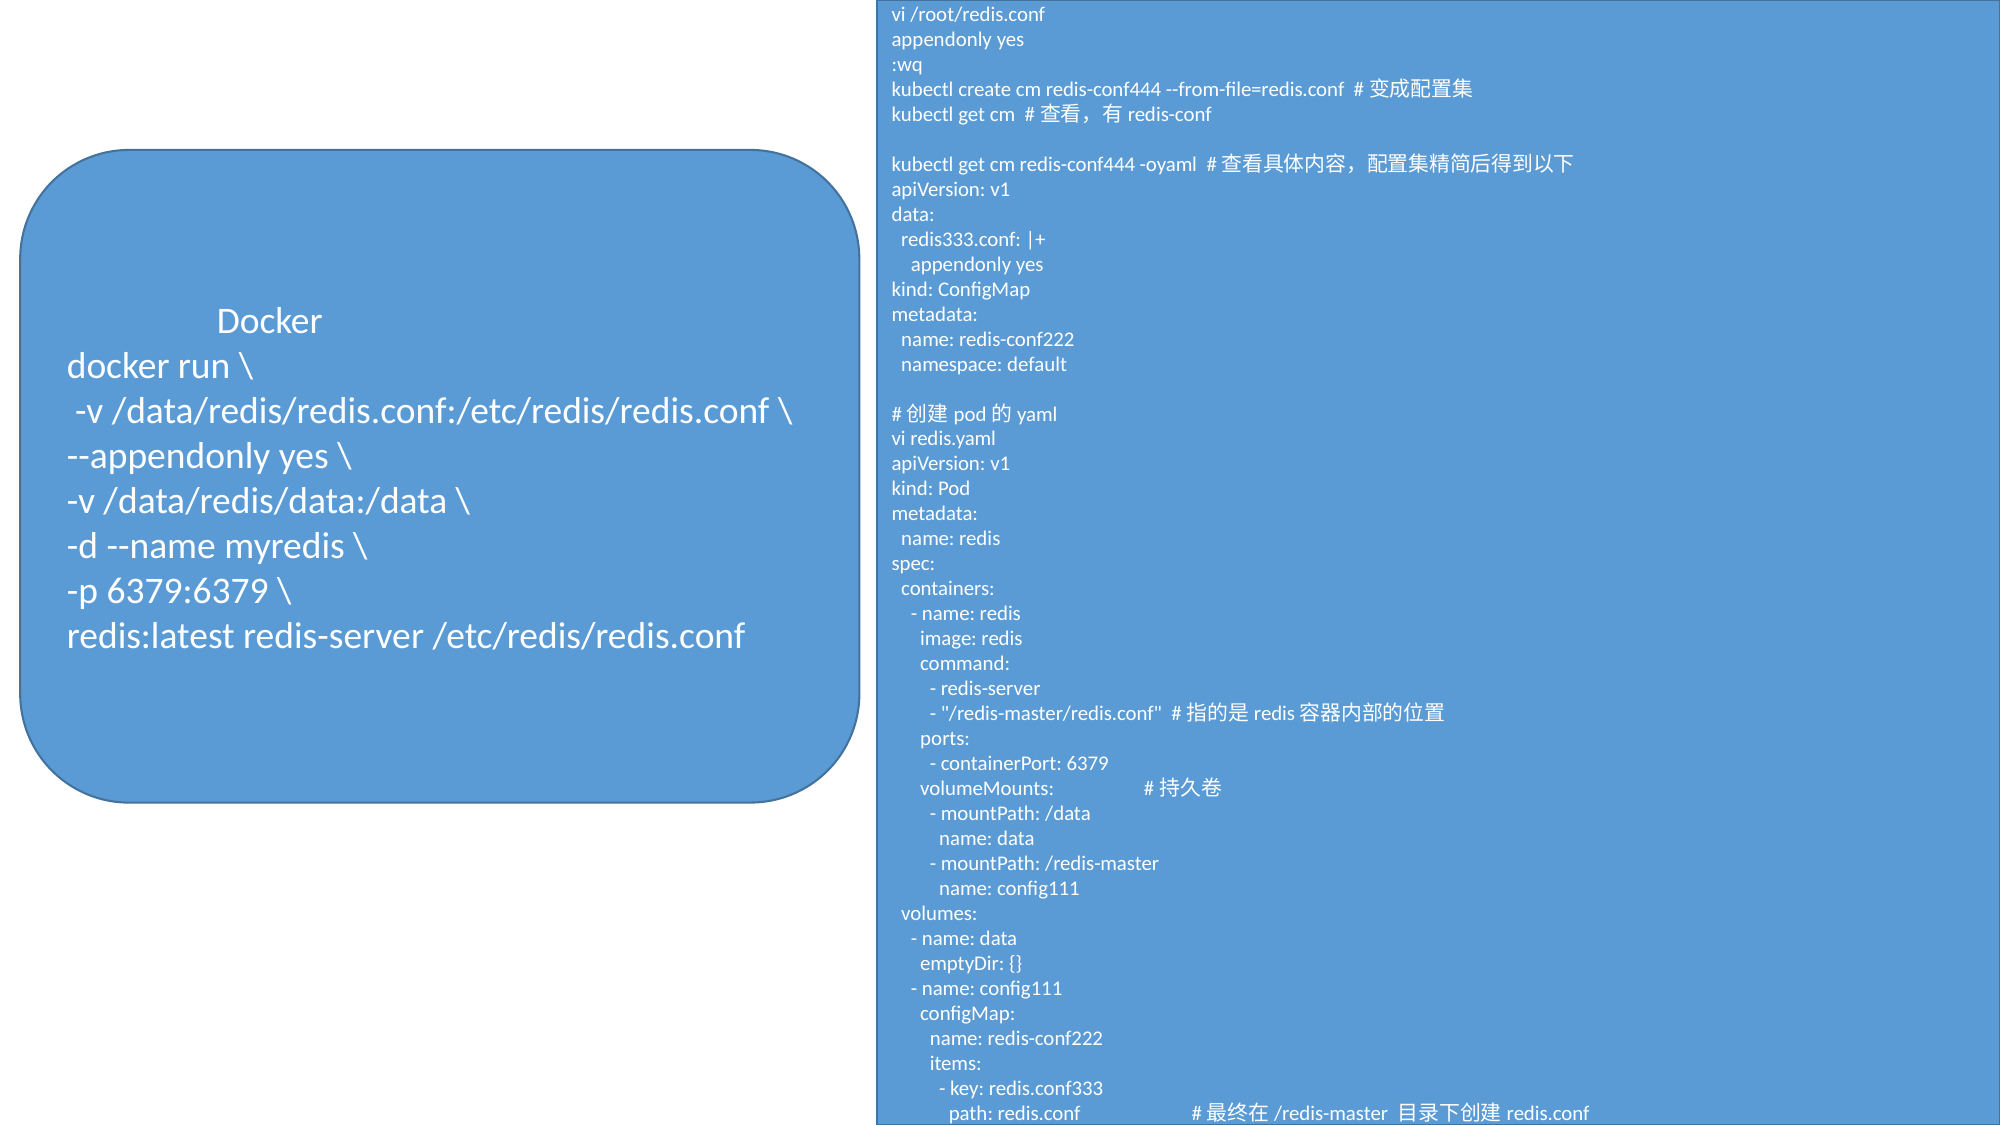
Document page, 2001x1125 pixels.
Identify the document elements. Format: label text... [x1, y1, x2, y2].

text_box vi /root/redis.conf appendonly yes :wq kubectl create cm redis-conf444 --from-file=redis.conf #变成配置集 kubectl get cm #查看，有redis-conf kubectl get cm redis-conf444 -oyaml #查看具体内容，配置集精简后得到以下 apiVersion: v1 data: redis333.conf: |+ appendonly yes kind: ConfigMap metadata: name: redis-conf222 namespace: default #创建pod的yaml vi redis.yaml apiVersion: v1 kind: Pod metadata: name: redis spec: containers: - name: redis image: redis command: - redis-server - "/redis-master/redis.conf" #指的是redis容器内部的位置 ports: - containerPort: 6379 volumeMounts: #持久卷 - mountPath: /data name: data - mountPath: /redis-master name: config111 volumes: - name: data emptyDir: {} - name: config111 configMap: name: redis-conf222 items: - key: redis.conf333 path: redis.conf #最终在/redis-master 目录下创建redis.conf [876, 0, 2000, 1125]
text_box Docker docker run \ -v /data/redis/redis.conf:/etc/redis/redis.conf \ --appendonly yes \ -v /data/redis/data:/data \ -d --name myredis \ -p 6379:6379 \ redis:latest redis-server /etc/redis/redis.conf [19, 148, 861, 804]
